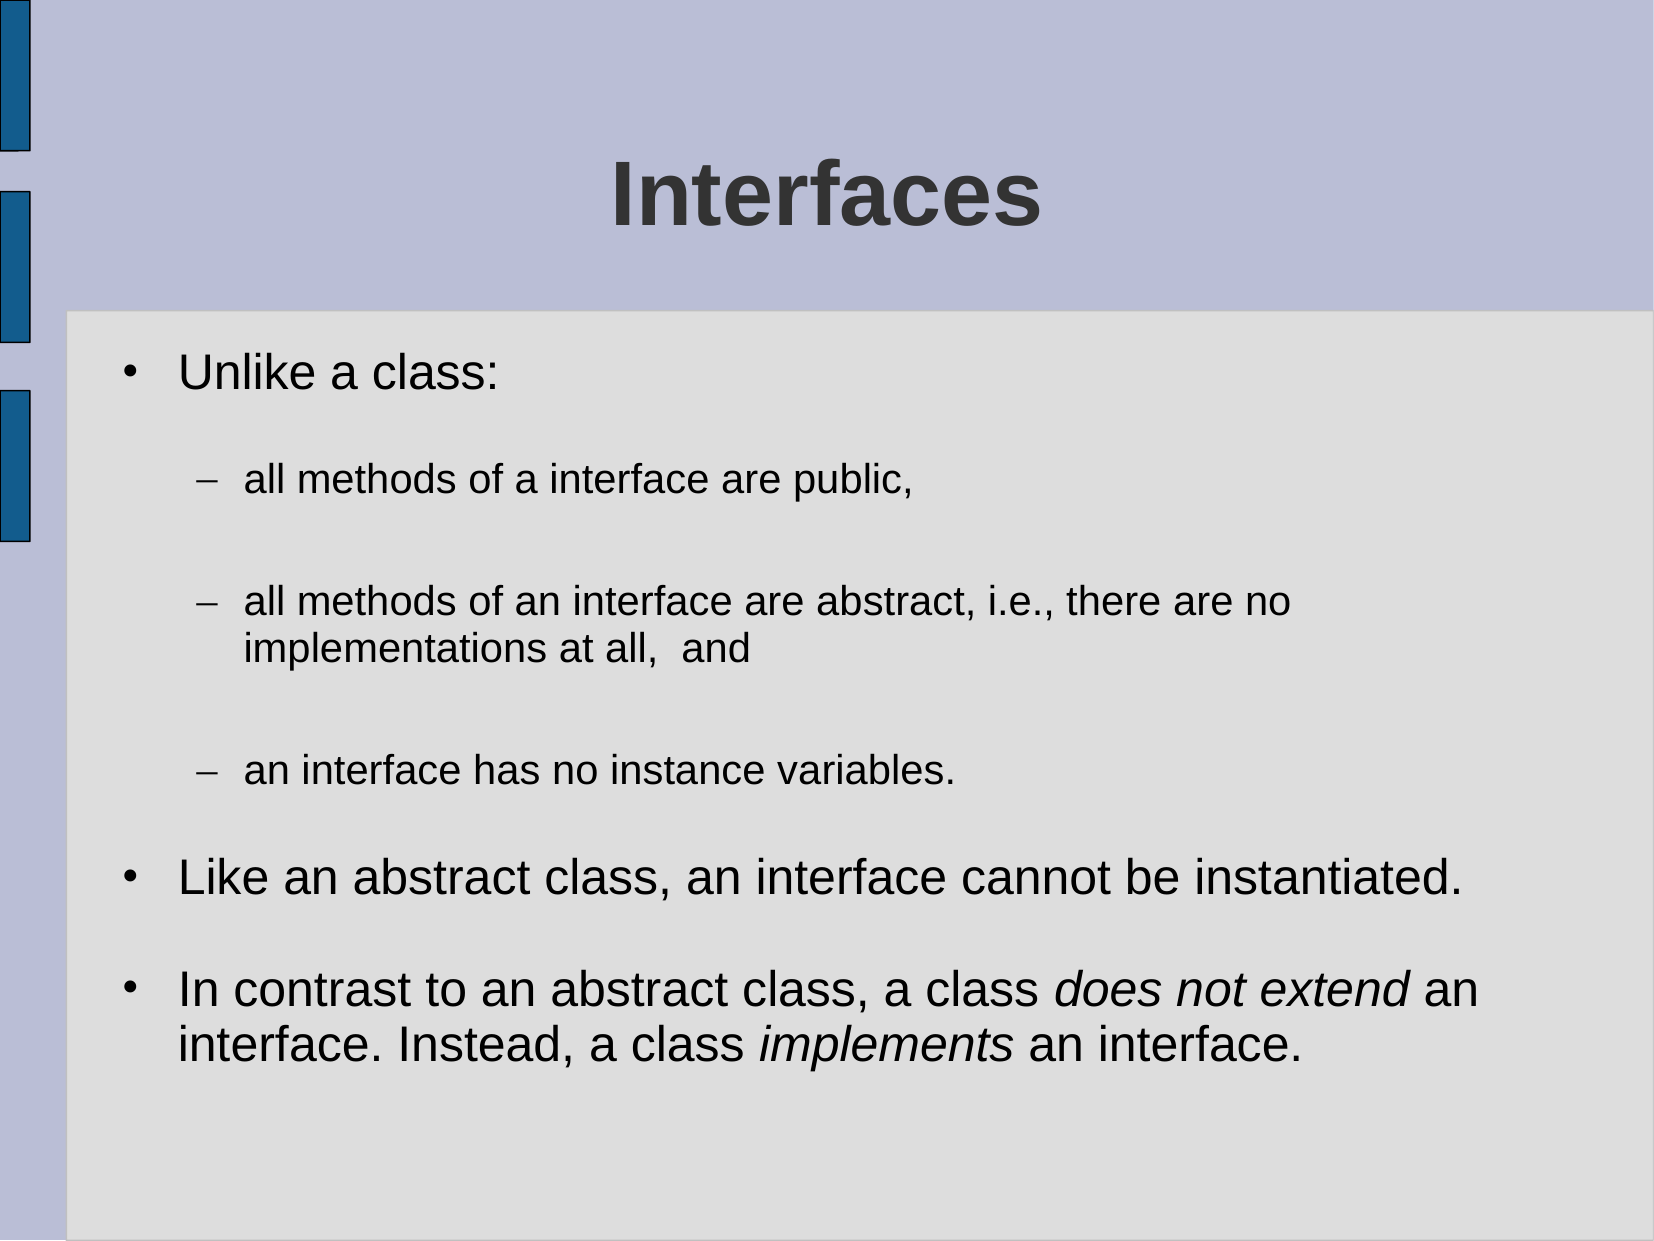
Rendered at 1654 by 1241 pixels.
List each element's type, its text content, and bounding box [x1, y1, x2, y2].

title Interfaces [121, 90, 1534, 298]
list Unlike a class: all methods of a interface are public, all methods of an interface are abstract, i.e., there are no implementations at all, and an interface has no instance variables. Like an abstract class, an interface cannot be instantiated. In contrast to an abstract class, a class does not extend an interface. Instead, a class implements an interface. [121, 344, 1534, 1126]
